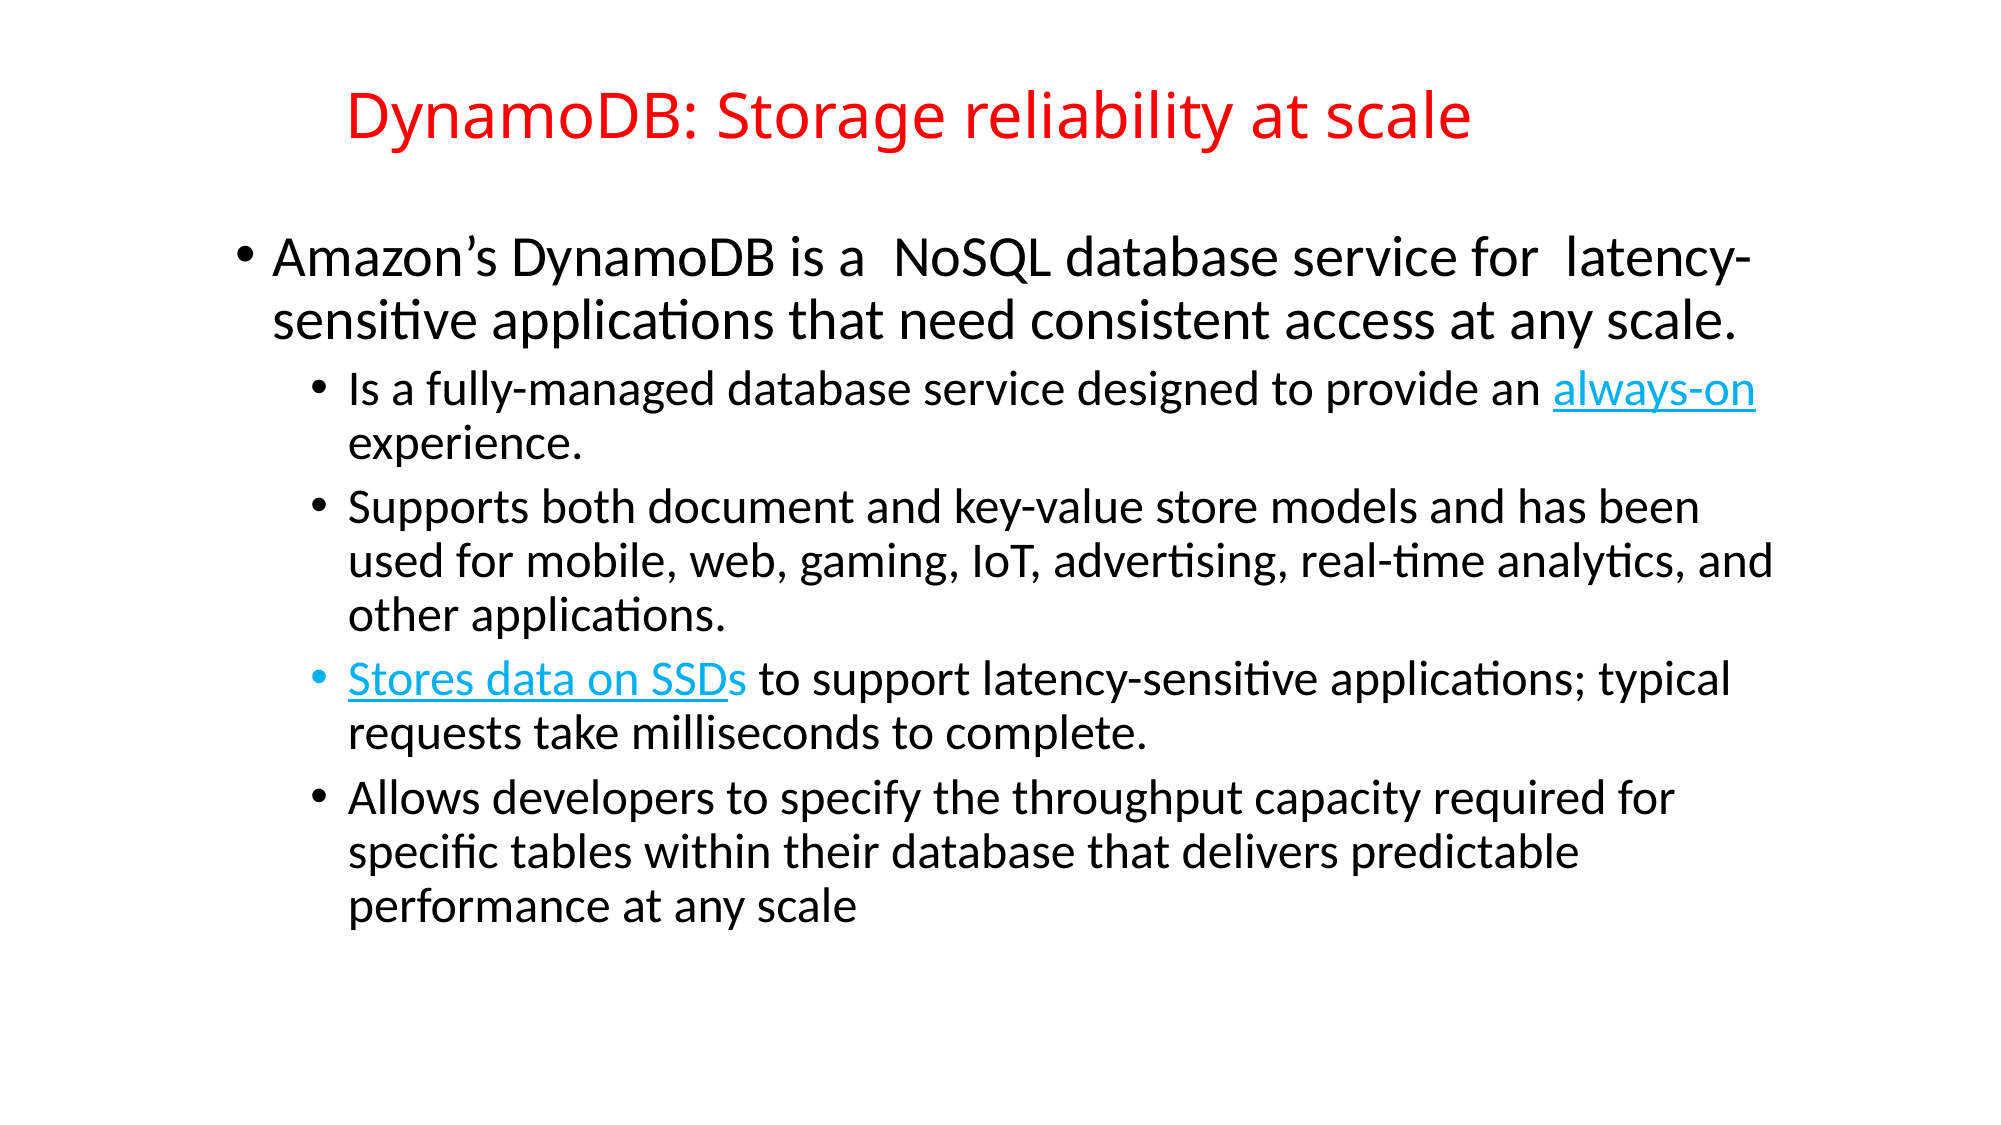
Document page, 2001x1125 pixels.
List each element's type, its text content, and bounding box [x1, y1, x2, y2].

title DynamoDB: Storage reliability at scale [330, 76, 1770, 161]
list Amazon’s DynamoDB is a NoSQL database service for latency-sensitive applications that need consistent access at any scale. Is a fully-managed database service designed to provide an always-on experience. Supports both document and key-value store models and has been used for mobile, web, gaming, IoT, advertising, real-time analytics, and other applications. Stores data on SSDs to support latency-sensitive applications; typical requests take milliseconds to complete. Allows developers to specify the throughput capacity required for specific tables within their database that delivers predictable performance at any scale [220, 218, 1792, 1043]
